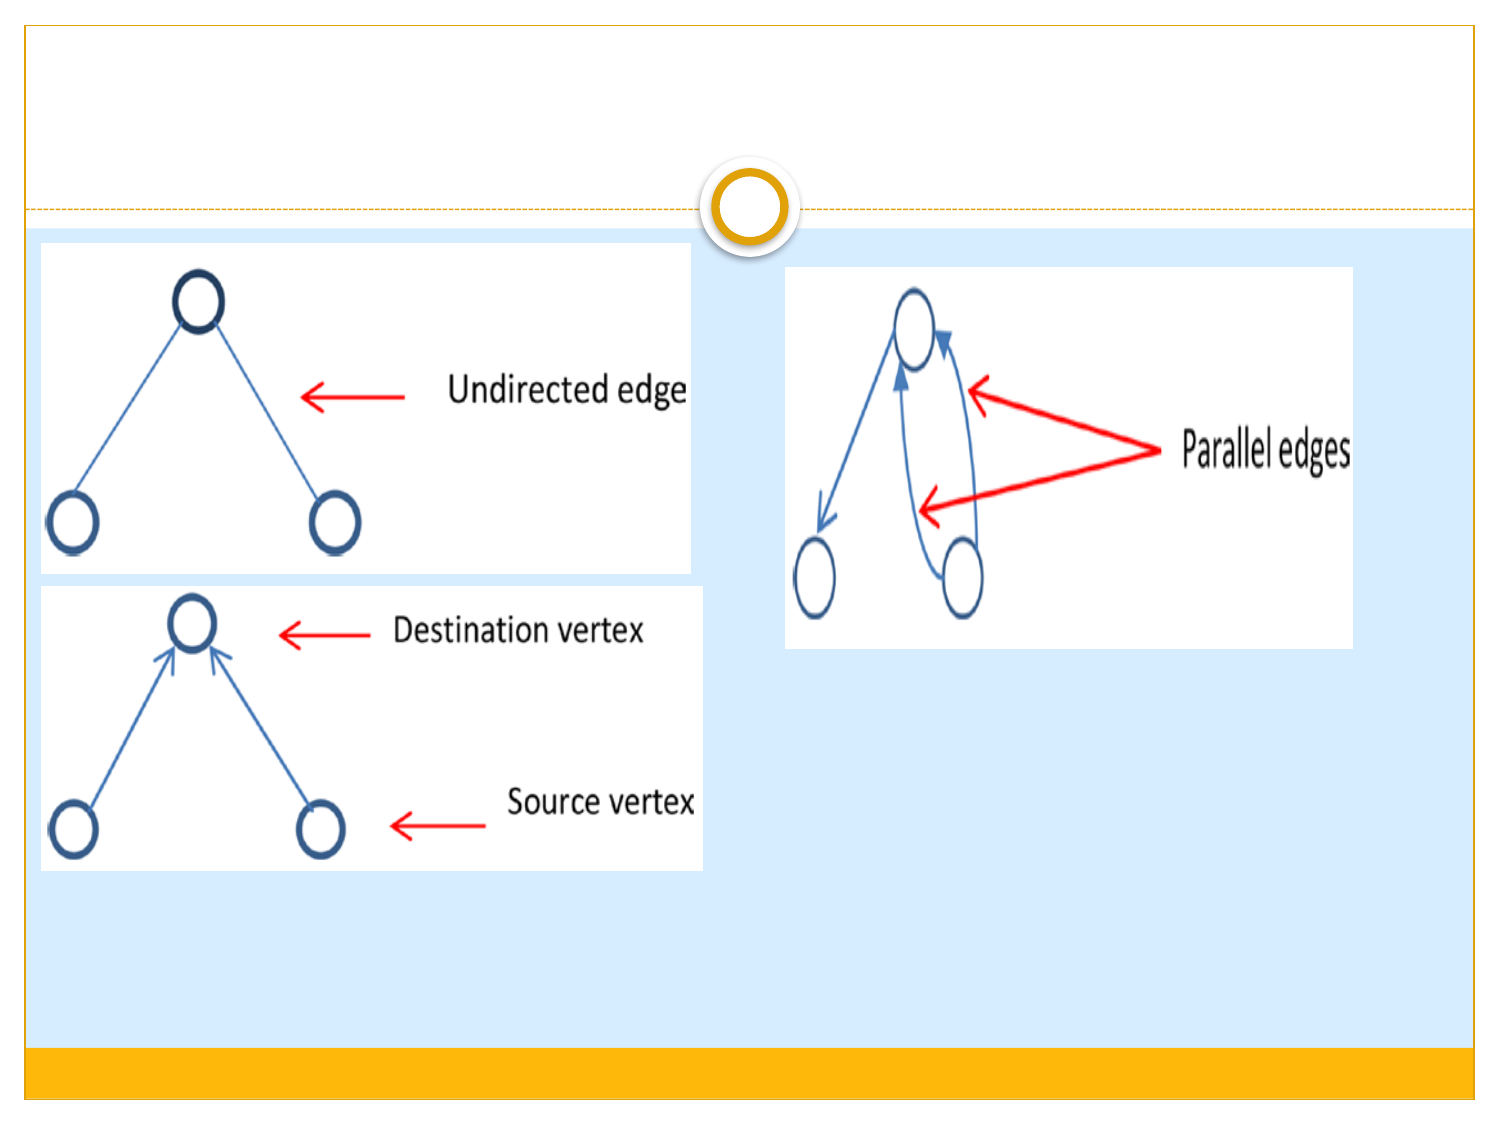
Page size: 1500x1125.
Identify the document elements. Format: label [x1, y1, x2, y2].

picture [785, 266, 1353, 649]
list [41, 243, 692, 574]
picture [41, 585, 703, 871]
